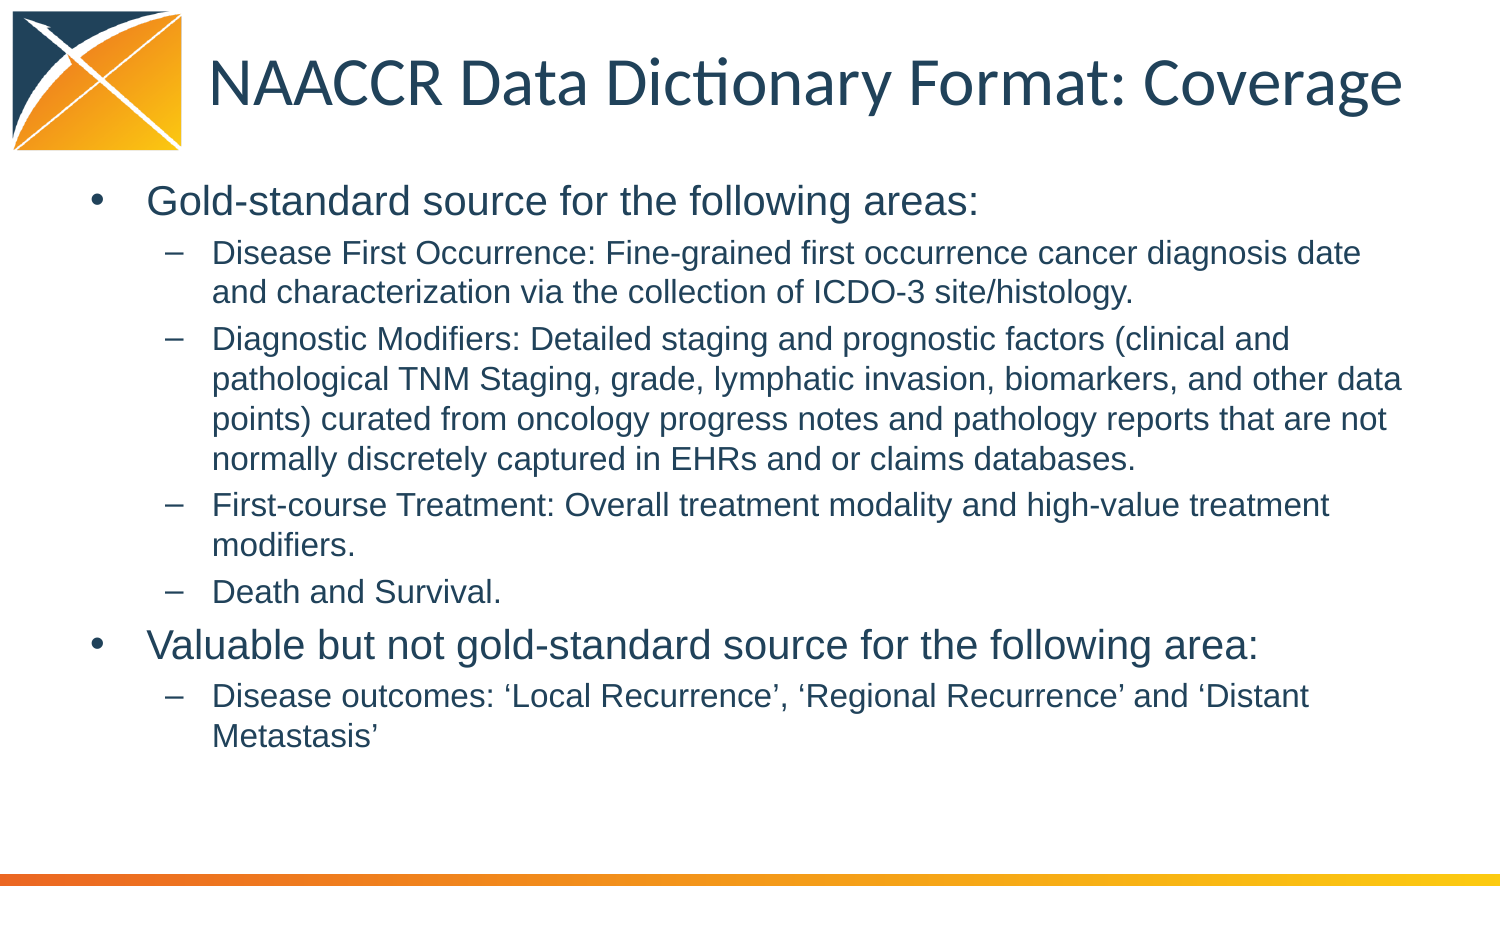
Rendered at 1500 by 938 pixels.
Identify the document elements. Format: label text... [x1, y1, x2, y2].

list Gold-standard source for the following areas: Disease First Occurrence: Fine-grained first occurrence cancer diagnosis date and characterization via the collection of ICDO-3 site/histology. Diagnostic Modifiers: Detailed staging and prognostic factors (clinical and pathological TNM Staging, grade, lymphatic invasion, biomarkers, and other data points) curated from oncology progress notes and pathology reports that are not normally discretely captured in EHRs and or claims databases. First-course Treatment: Overall treatment modality and high-value treatment modifiers. Death and Survival. Valuable but not gold-standard source for the following area: Disease outcomes: ‘Local Recurrence’, ‘Regional Recurrence’ and ‘Distant Metastasis’ [75, 166, 1425, 838]
title NAACCR Data Dictionary Format: Coverage [187, 20, 1425, 136]
picture [0, 0, 206, 167]
